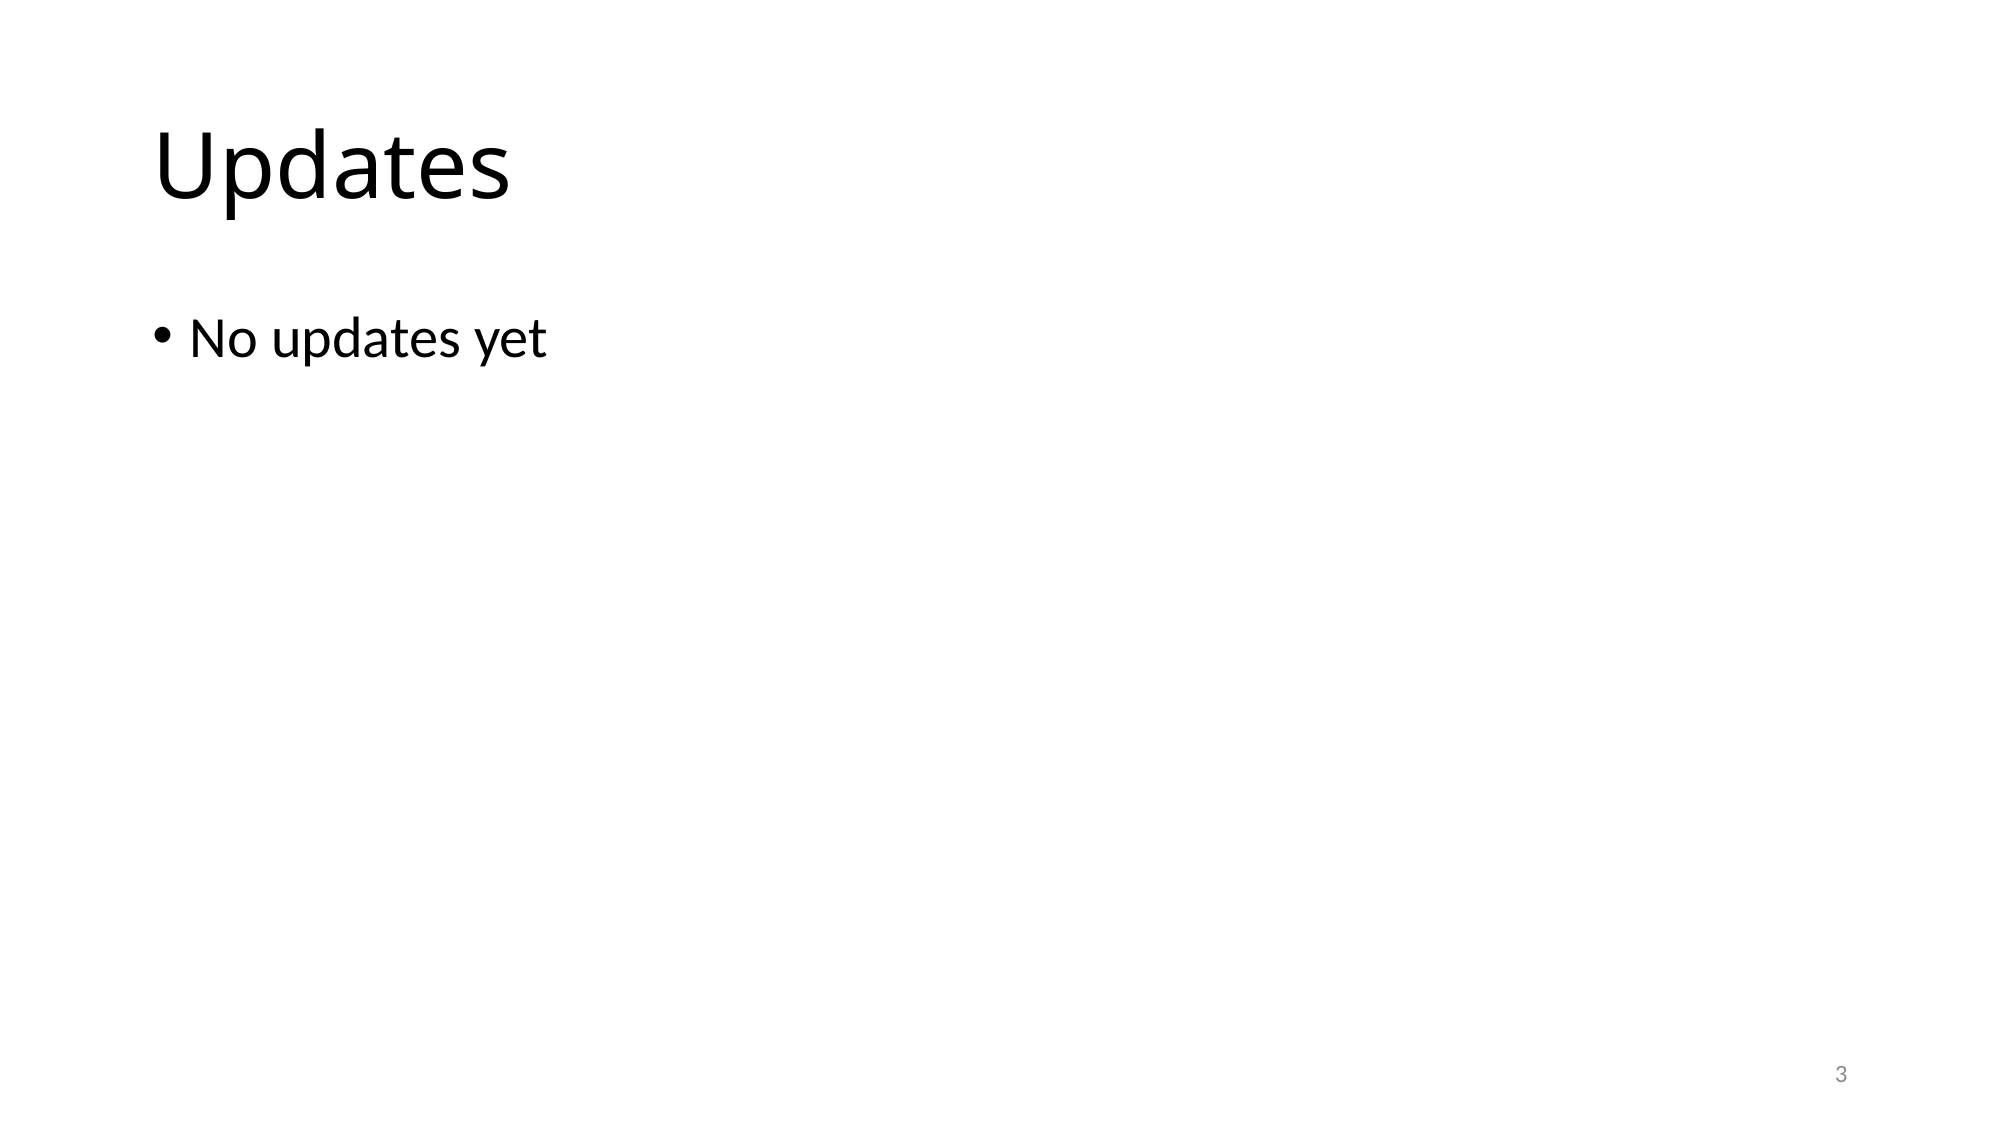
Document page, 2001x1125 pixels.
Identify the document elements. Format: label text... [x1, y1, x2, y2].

list No updates yet [137, 299, 1863, 1014]
slide_number 3 [1412, 1042, 1863, 1103]
title Updates [137, 59, 1863, 278]
